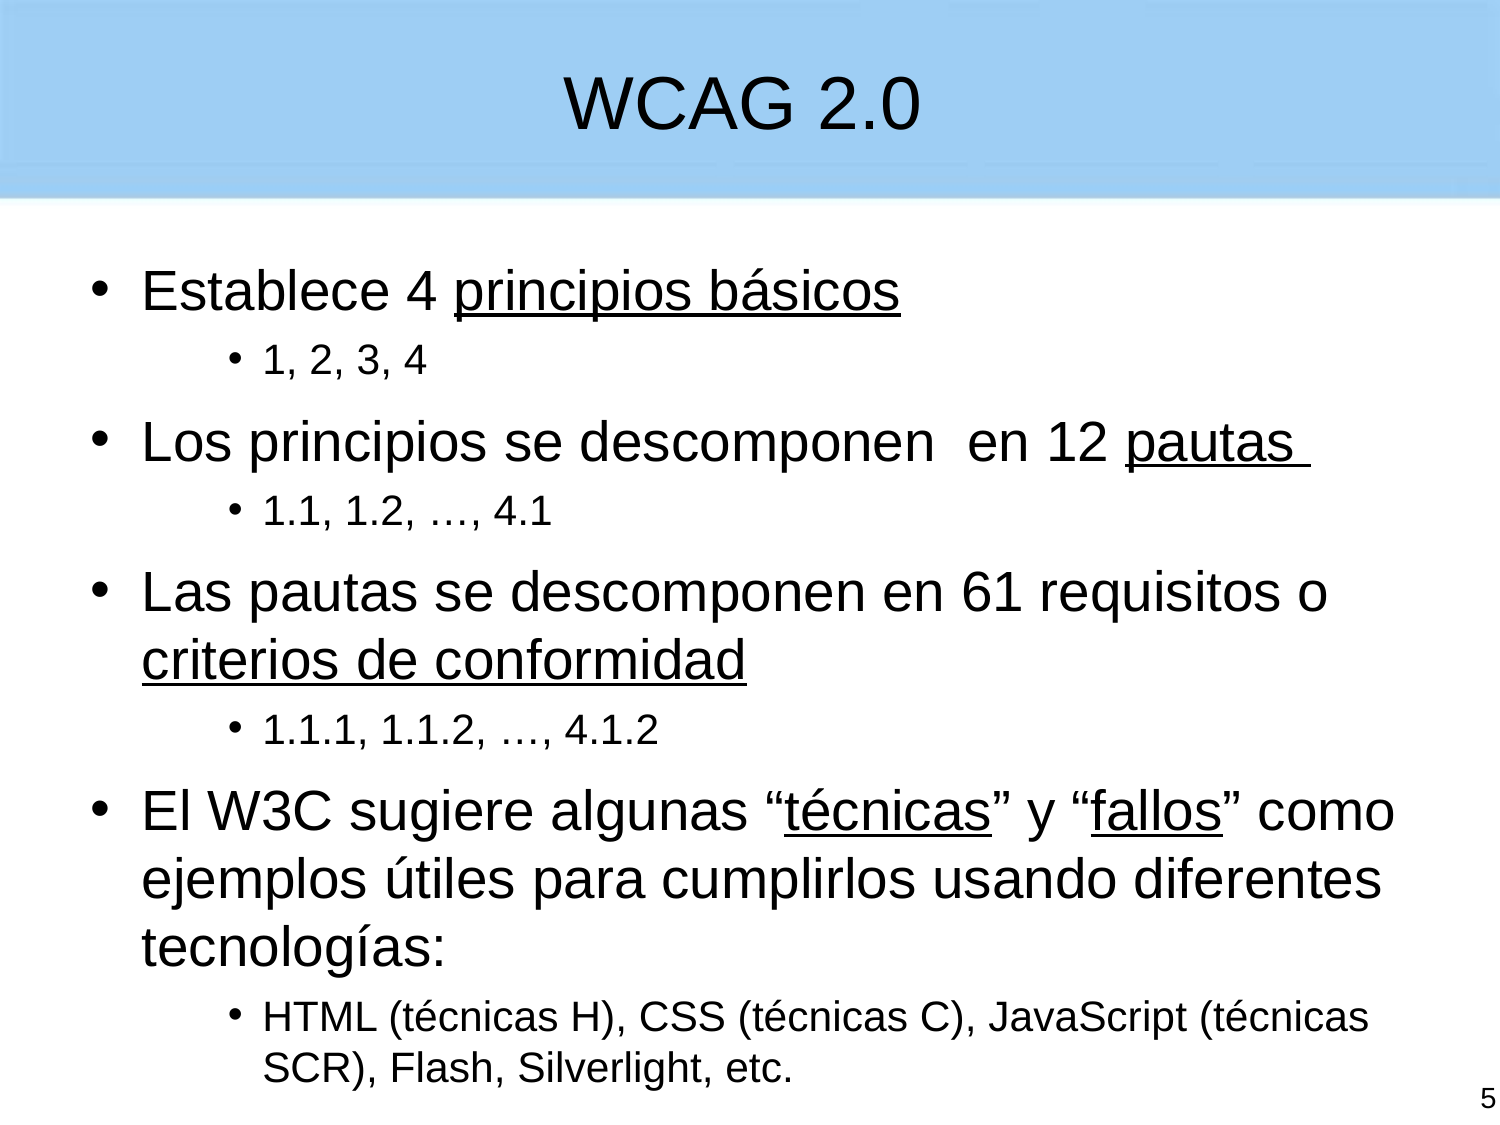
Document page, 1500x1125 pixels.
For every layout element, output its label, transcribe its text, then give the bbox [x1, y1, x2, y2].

slide_number 5 [1161, 1066, 1500, 1125]
title WCAG 2.0 [67, 0, 1418, 200]
list Establece 4 principios básicos 1, 2, 3, 4 Los principios se descomponen en 12 pautas 1.1, 1.2, …, 4.1 Las pautas se descomponen en 61 requisitos o criterios de conformidad 1.1.1, 1.1.2, …, 4.1.2 El W3C sugiere algunas “técnicas” y “fallos” como ejemplos útiles para cumplirlos usando diferentes tecnologías: HTML (técnicas H), CSS (técnicas C), JavaScript (técnicas SCR), Flash, Silverlight, etc. [75, 246, 1425, 1102]
picture [0, 0, 1500, 1125]
